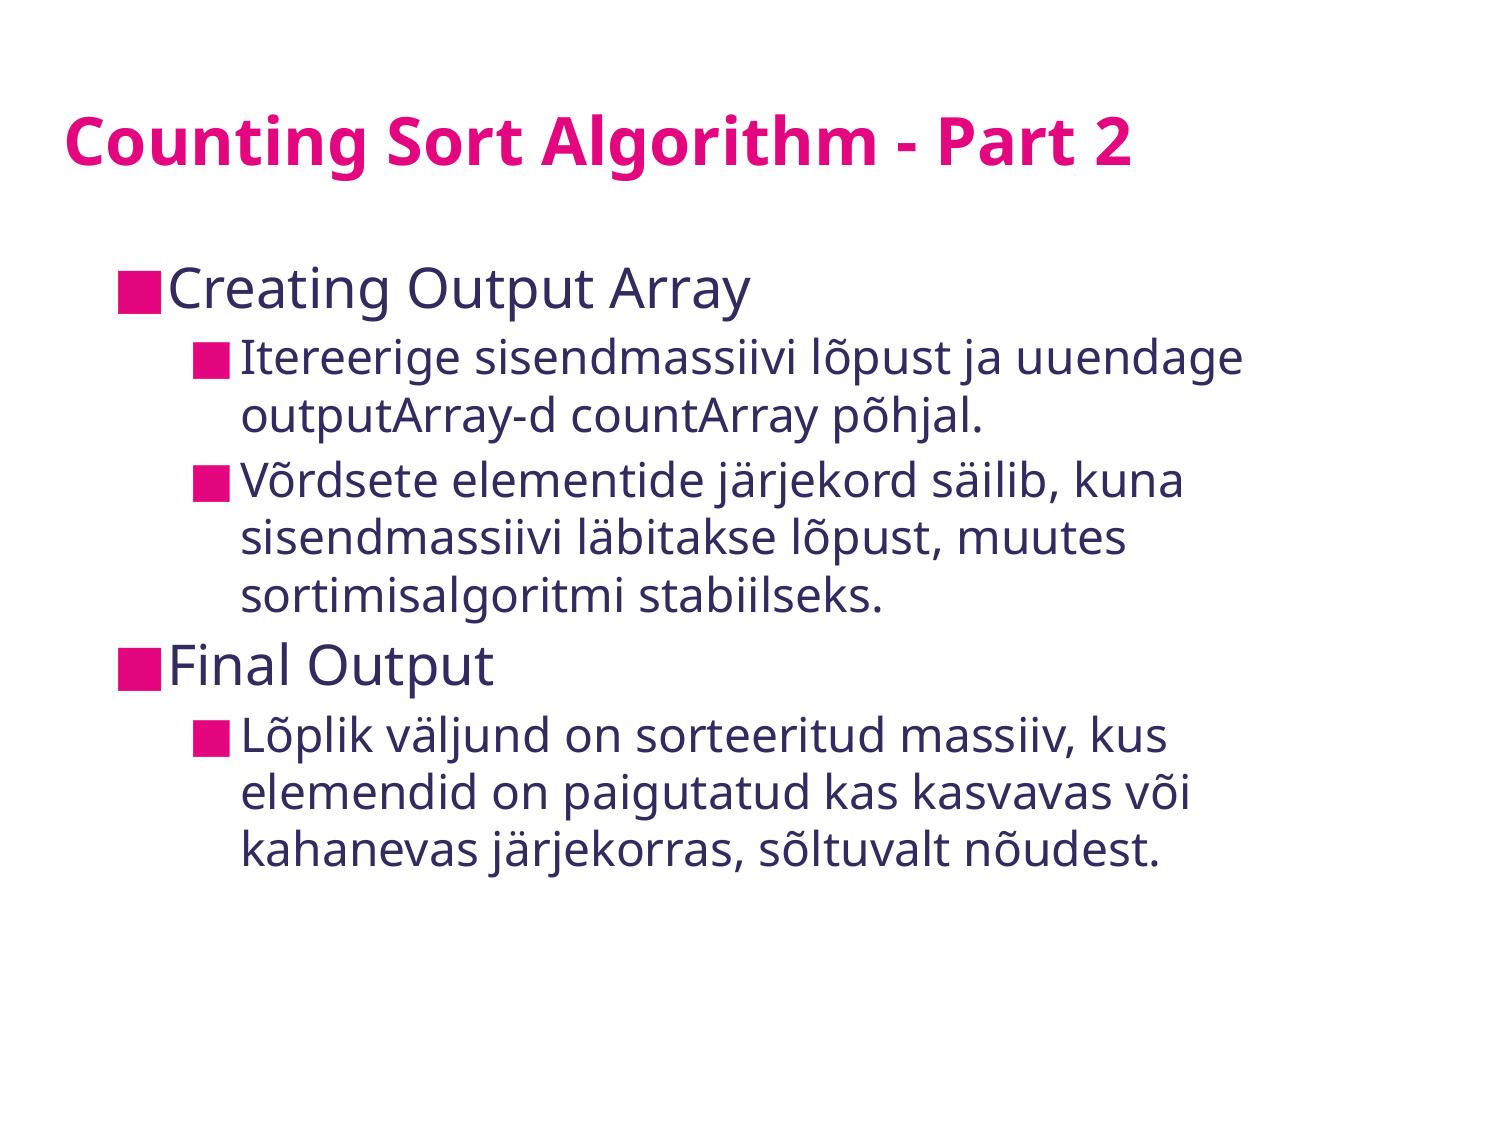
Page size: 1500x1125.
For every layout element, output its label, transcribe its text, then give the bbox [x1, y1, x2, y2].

title Counting Sort Algorithm - Part 2 [48, 45, 1399, 233]
list Creating Output Array Itereerige sisendmassiivi lõpust ja uuendage outputArray-d countArray põhjal. Võrdsete elementide järjekord säilib, kuna sisendmassiivi läbitakse lõpust, muutes sortimisalgoritmi stabiilseks. Final Output Lõplik väljund on sorteeritud massiiv, kus elemendid on paigutatud kas kasvavas või kahanevas järjekorras, sõltuvalt nõudest. [75, 244, 1425, 987]
